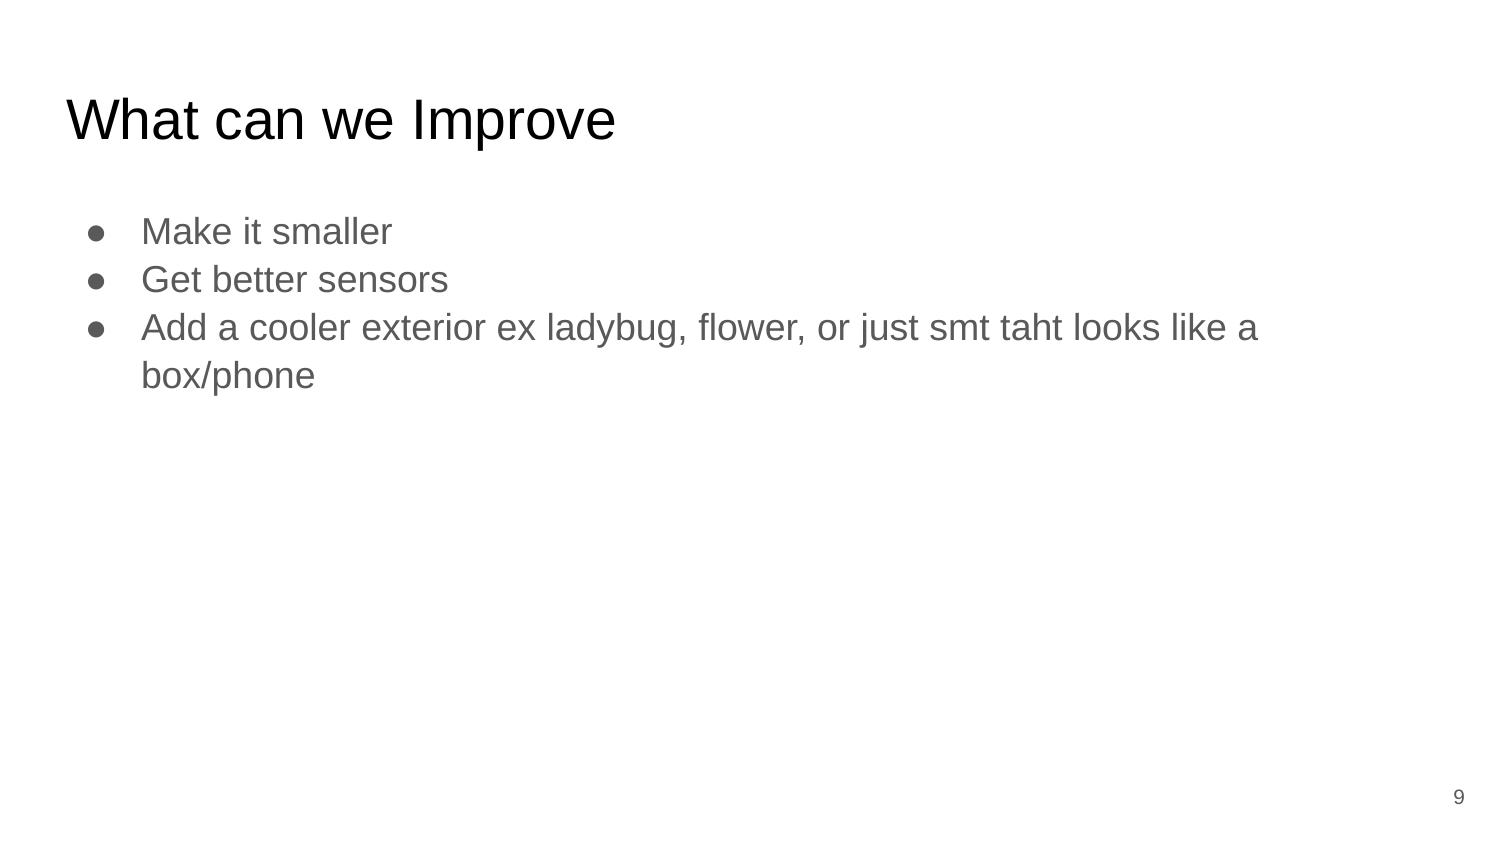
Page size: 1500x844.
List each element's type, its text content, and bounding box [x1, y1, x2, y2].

title What can we Improve [51, 72, 1449, 167]
list Make it smaller Get better sensors Add a cooler exterior ex ladybug, flower, or just smt taht looks like a box/phone [51, 189, 1449, 750]
slide_number ‹#› [1389, 764, 1480, 830]
